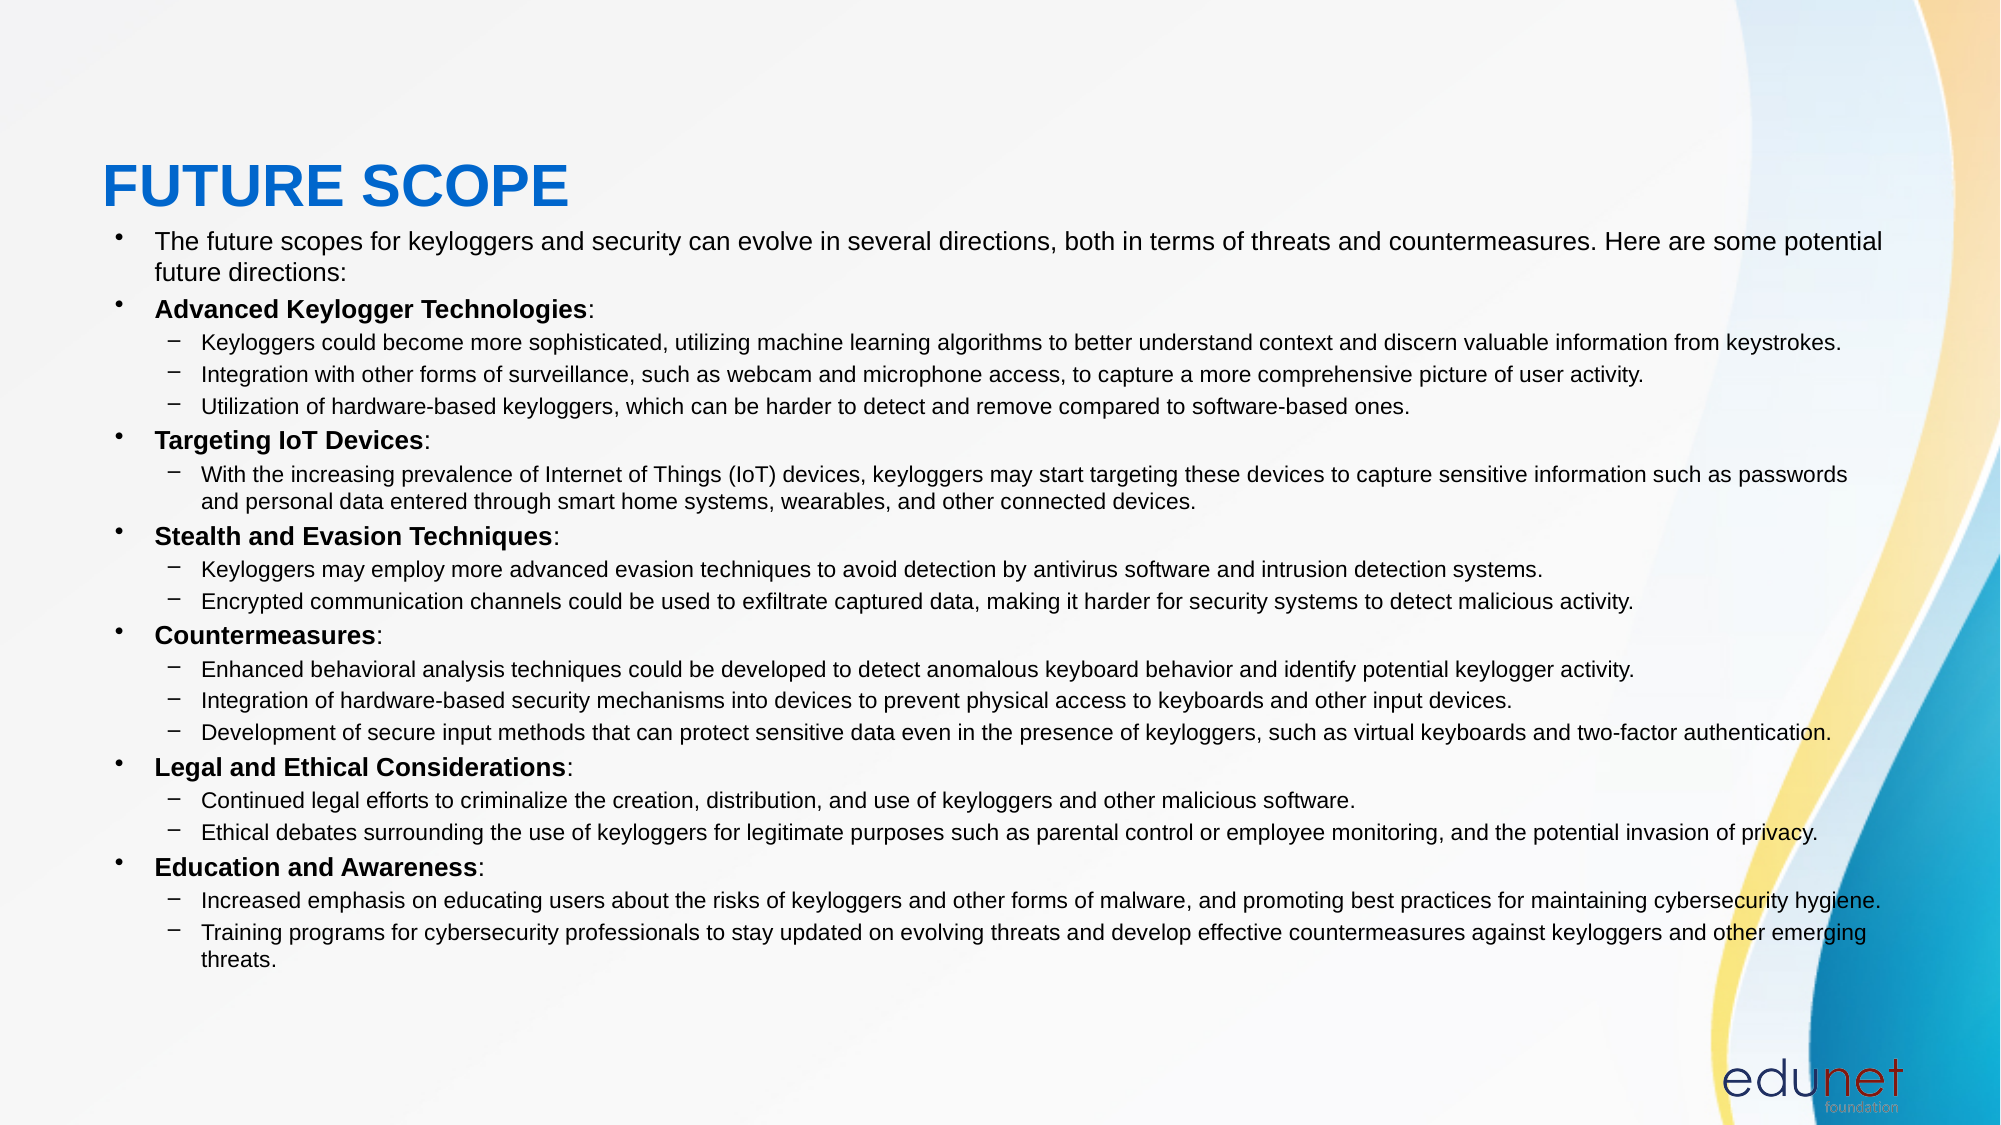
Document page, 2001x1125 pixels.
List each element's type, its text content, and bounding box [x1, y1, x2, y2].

list The future scopes for keyloggers and security can evolve in several directions, both in terms of threats and countermeasures. Here are some potential future directions: Advanced Keylogger Technologies: Keyloggers could become more sophisticated, utilizing machine learning algorithms to better understand context and discern valuable information from keystrokes. Integration with other forms of surveillance, such as webcam and microphone access, to capture a more comprehensive picture of user activity. Utilization of hardware-based keyloggers, which can be harder to detect and remove compared to software-based ones. Targeting IoT Devices: With the increasing prevalence of Internet of Things (IoT) devices, keyloggers may start targeting these devices to capture sensitive information such as passwords and personal data entered through smart home systems, wearables, and other connected devices. Stealth and Evasion Techniques: Keyloggers may employ more advanced evasion techniques to avoid detection by antivirus software and intrusion detection systems. Encrypted communication channels could be used to exfiltrate captured data, making it harder for security systems to detect malicious activity. Countermeasures: Enhanced behavioral analysis techniques could be developed to detect anomalous keyboard behavior and identify potential keylogger activity. Integration of hardware-based security mechanisms into devices to prevent physical access to keyboards and other input devices. Development of secure input methods that can protect sensitive data even in the presence of keyloggers, such as virtual keyboards and two-factor authentication. Legal and Ethical Considerations: Continued legal efforts to criminalize the creation, distribution, and use of keyloggers and other malicious software. Ethical debates surrounding the use of keyloggers for legitimate purposes such as parental control or employee monitoring, and the potential invasion of privacy. Education and Awareness: Increased emphasis on educating users about the risks of keyloggers and other forms of malware, and promoting best practices for maintaining cybersecurity hygiene. Training programs for cybersecurity professionals to stay updated on evolving threats and develop effective countermeasures against keyloggers and other emerging threats. [99, 192, 1901, 1006]
text_box Future scope [87, 138, 1898, 226]
picture [0, 0, 2001, 1125]
